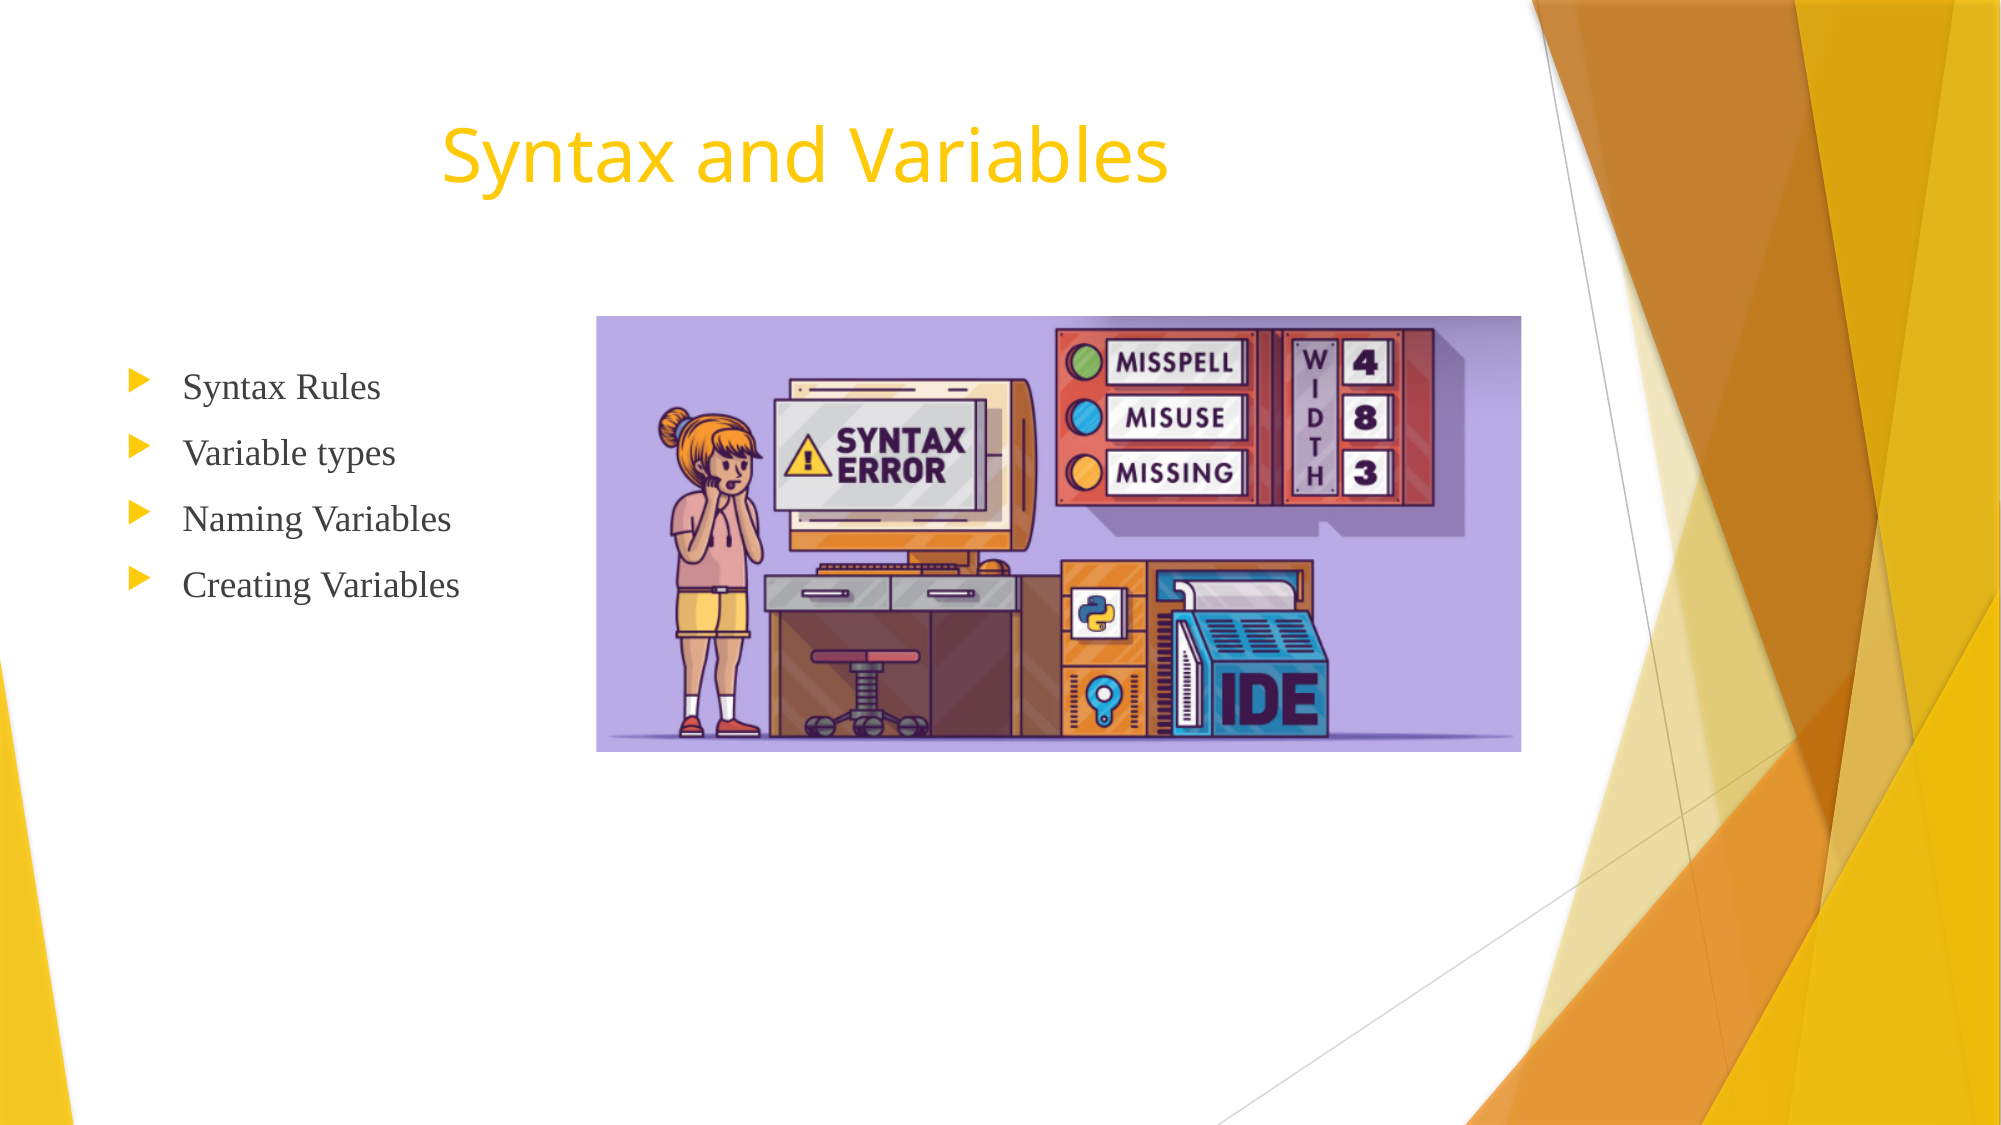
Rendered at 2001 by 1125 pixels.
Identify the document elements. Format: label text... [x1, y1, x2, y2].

title Syntax and Variables [111, 99, 1522, 317]
list Syntax Rules Variable types Naming Variables Creating Variables [111, 354, 1522, 992]
picture [595, 316, 1522, 753]
